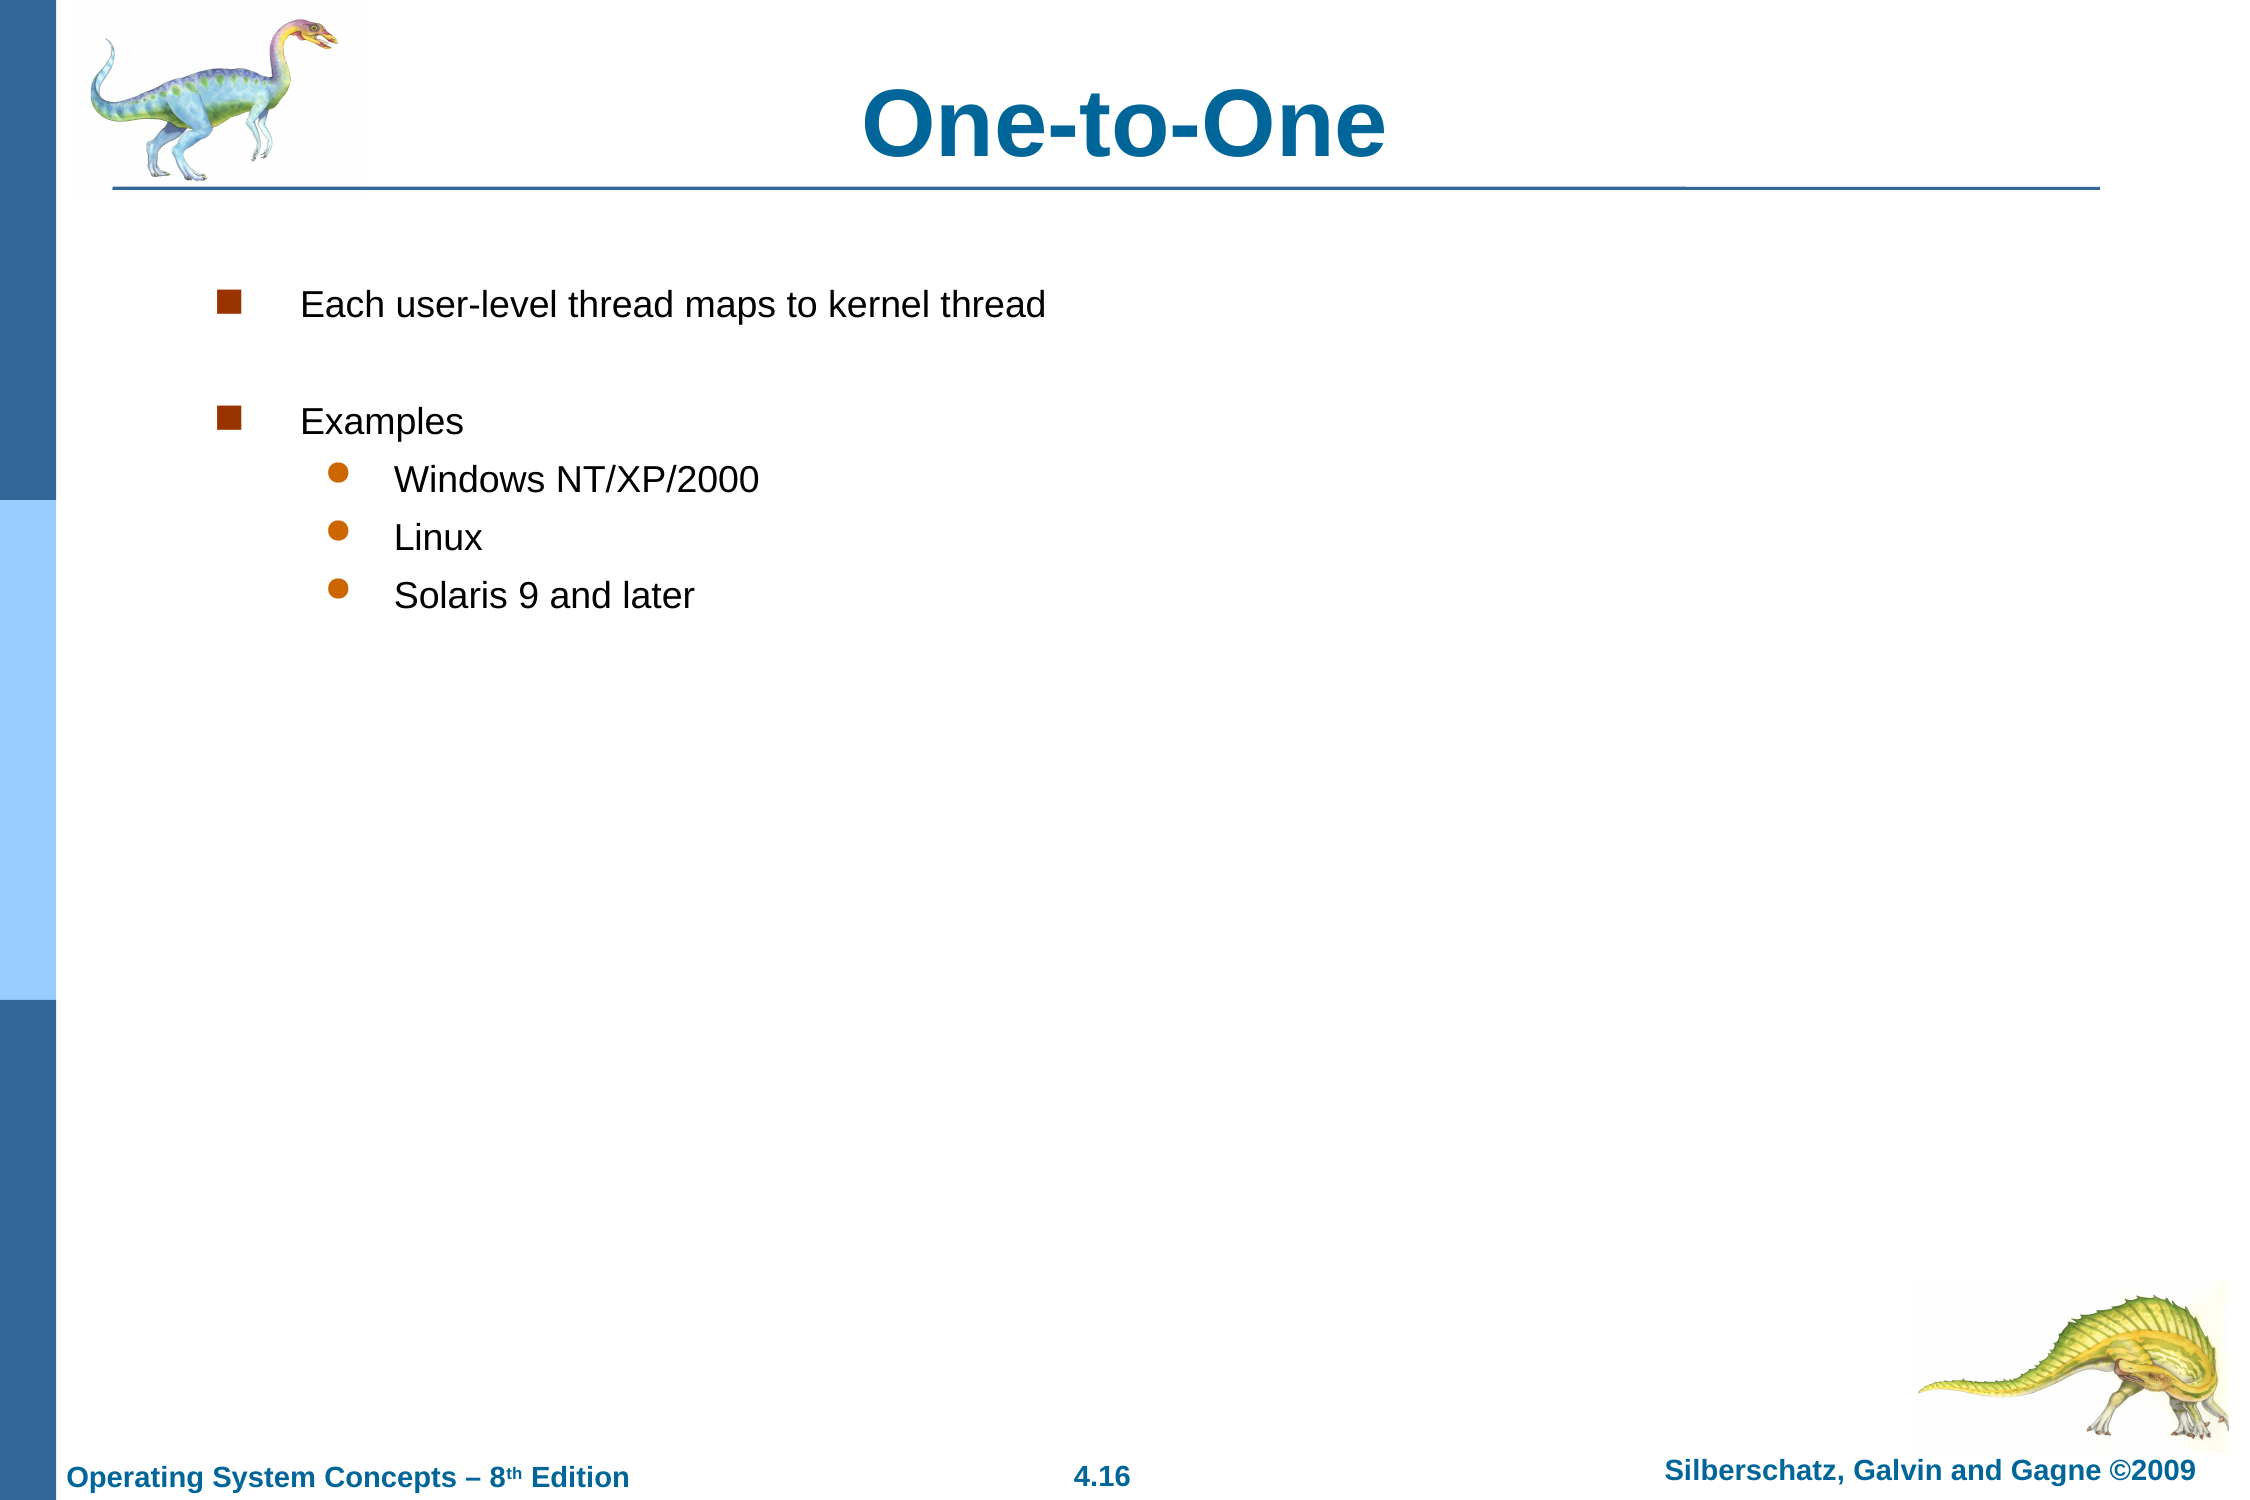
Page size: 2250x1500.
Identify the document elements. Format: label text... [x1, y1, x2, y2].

picture [70, 0, 365, 199]
picture [1913, 1279, 2229, 1453]
list Each user-level thread maps to kernel thread Examples Windows NT/XP/2000 Linux Solaris 9 and later [198, 269, 2224, 1261]
title One-to-One [112, 60, 2138, 187]
